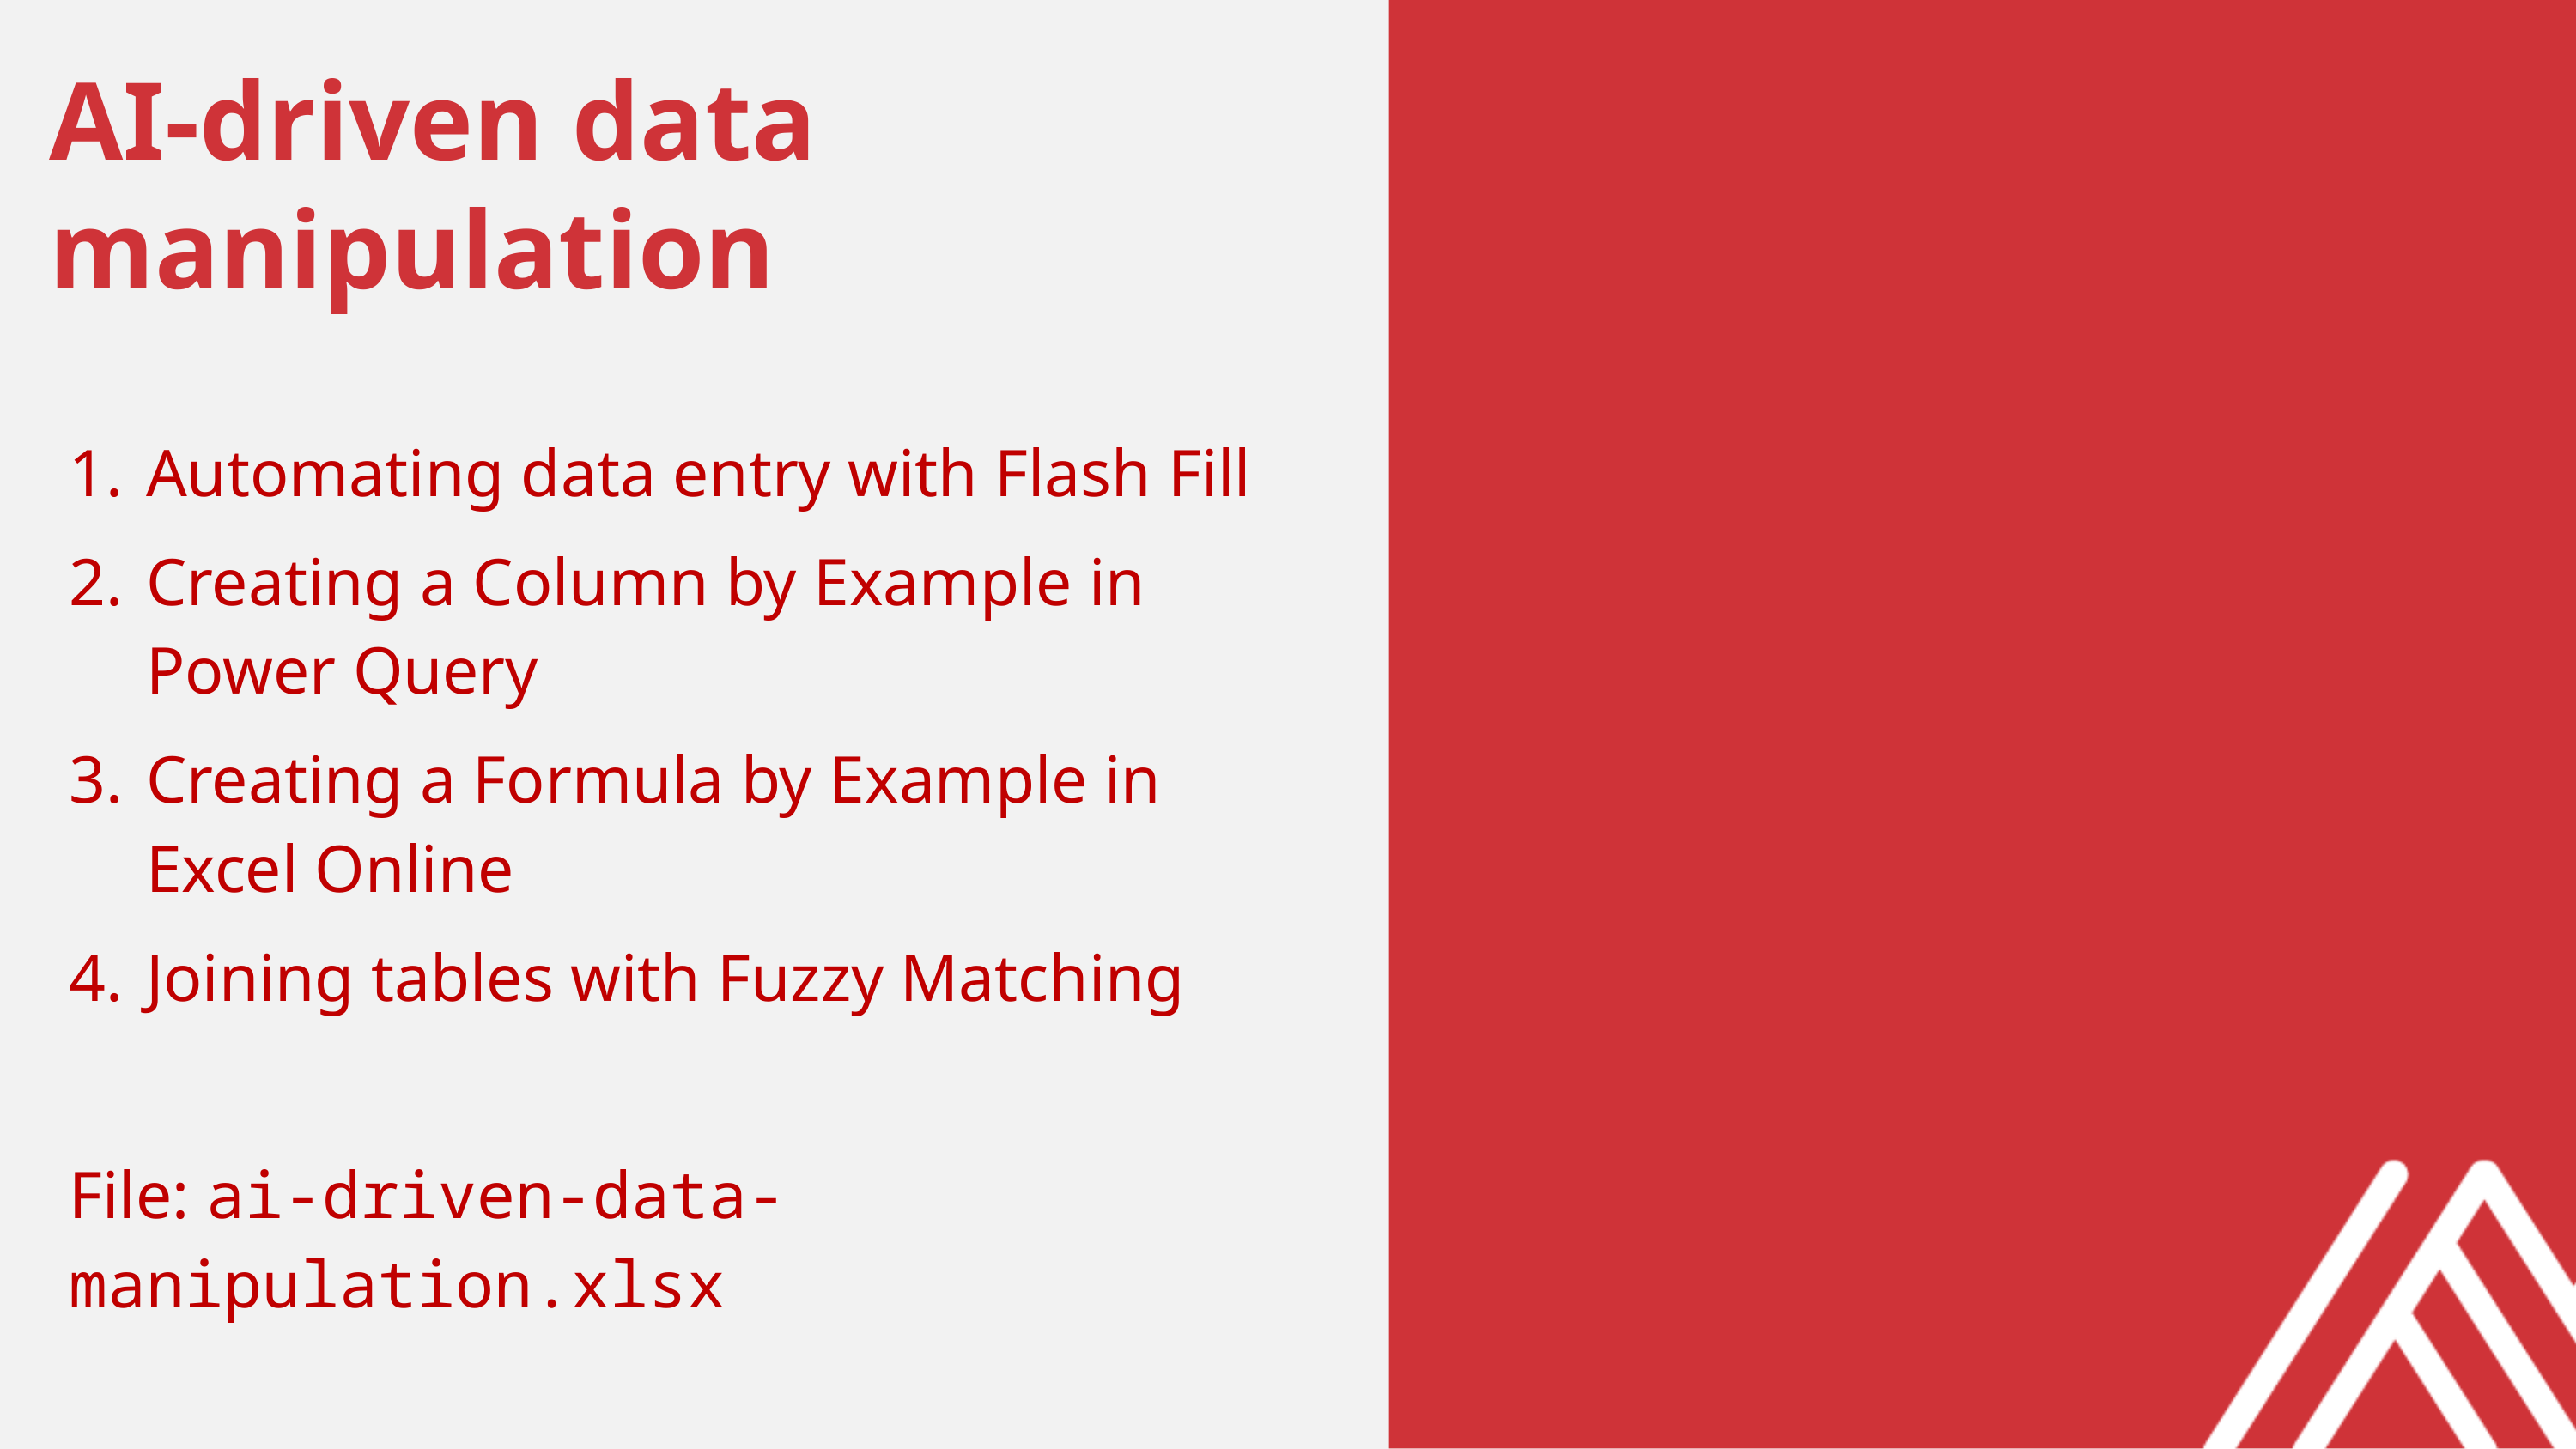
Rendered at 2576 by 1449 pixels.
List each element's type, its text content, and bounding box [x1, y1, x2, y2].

text_box [1388, 0, 2576, 1449]
text_box AI-driven data manipulation Automating data entry with Flash Fill Creating a Column by Example in Power Query Creating a Formula by Example in Excel Online Joining tables with Fuzzy Matching File: ai-driven-data-manipulation.xlsx [36, 46, 1291, 1449]
picture [2194, 1062, 2576, 1449]
